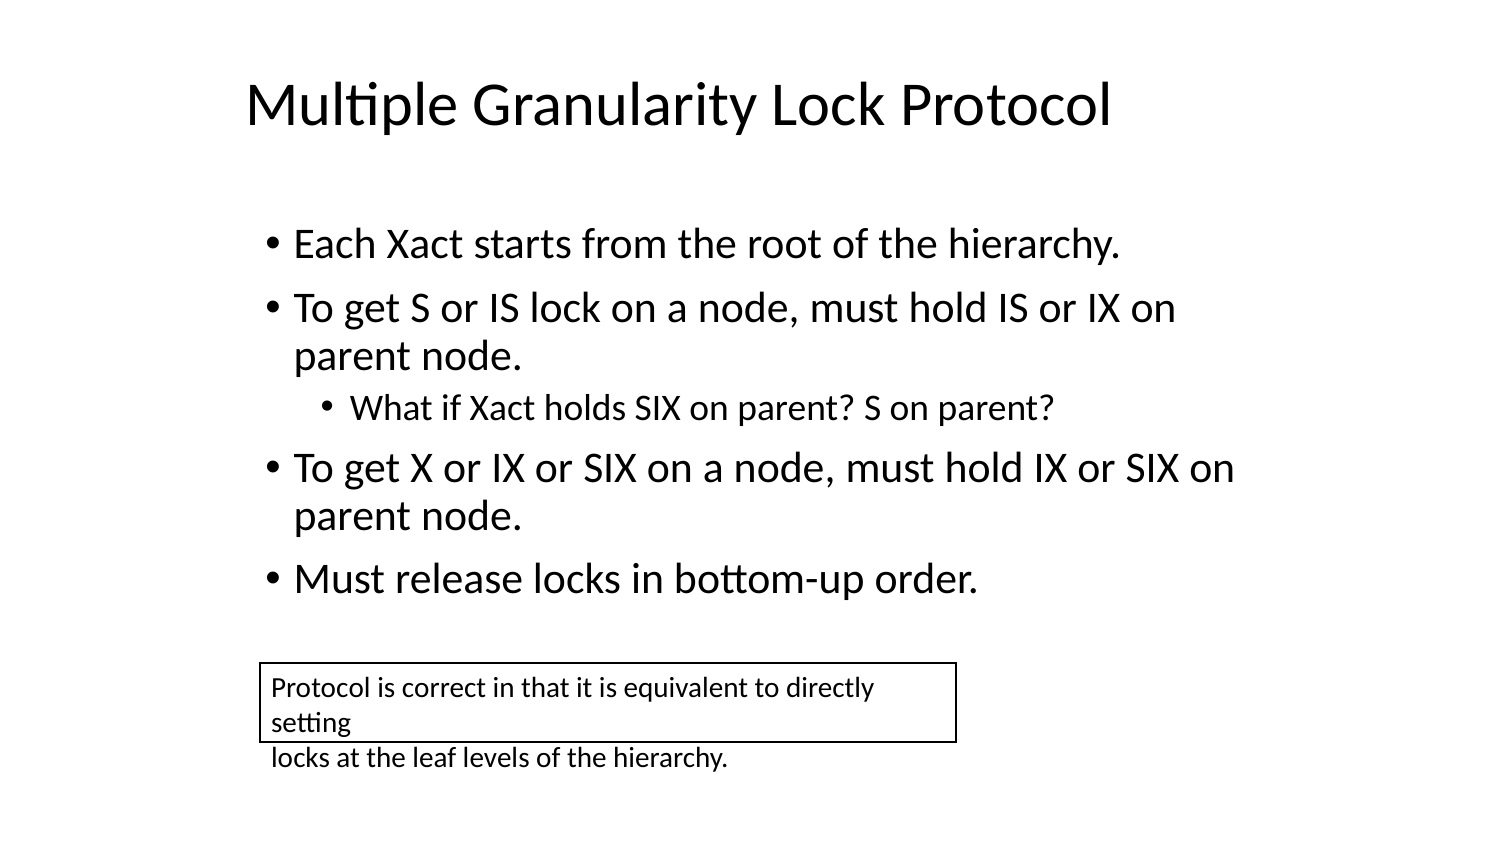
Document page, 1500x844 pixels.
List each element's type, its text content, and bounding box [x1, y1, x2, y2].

text_box Protocol is correct in that it is equivalent to directly setting locks at the leaf levels of the hierarchy. [259, 662, 957, 743]
list Each Xact starts from the root of the hierarchy. To get S or IS lock on a node, must hold IS or IX on parent node. What if Xact holds SIX on parent? S on parent? To get X or IX or SIX on a node, must hold IX or SIX on parent node. Must release locks in bottom-up order. [253, 215, 1266, 629]
title Multiple Granularity Lock Protocol [234, 37, 1191, 174]
